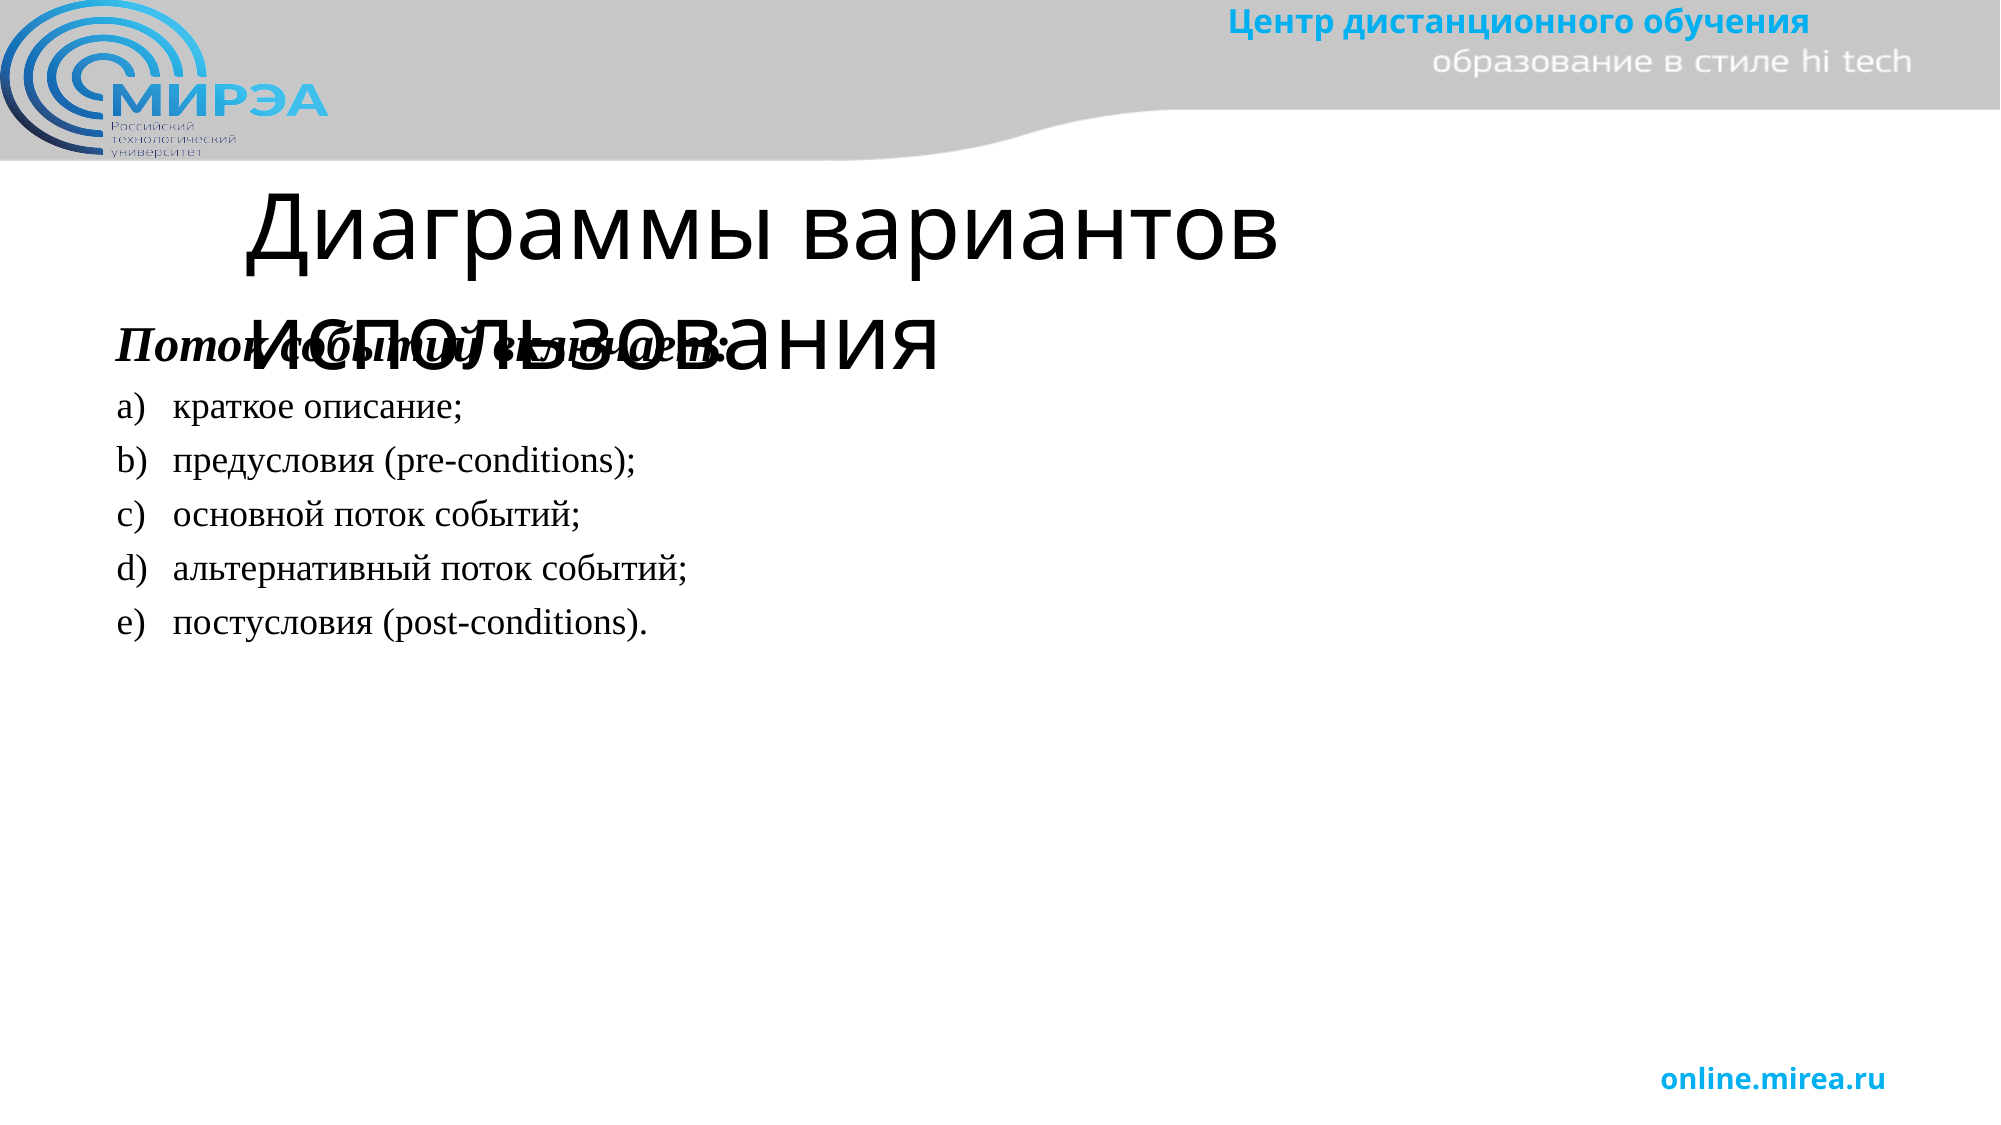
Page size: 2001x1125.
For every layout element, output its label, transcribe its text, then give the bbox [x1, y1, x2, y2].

subtitle Диаграммы вариантов использования [231, 160, 1793, 272]
picture [0, 0, 329, 159]
text_box Поток собы­тий включает: краткое описание; предусловия (pre-conditions); основной поток событий; альтернативный поток событий; постусловия (post-conditions). [26, 292, 1340, 650]
